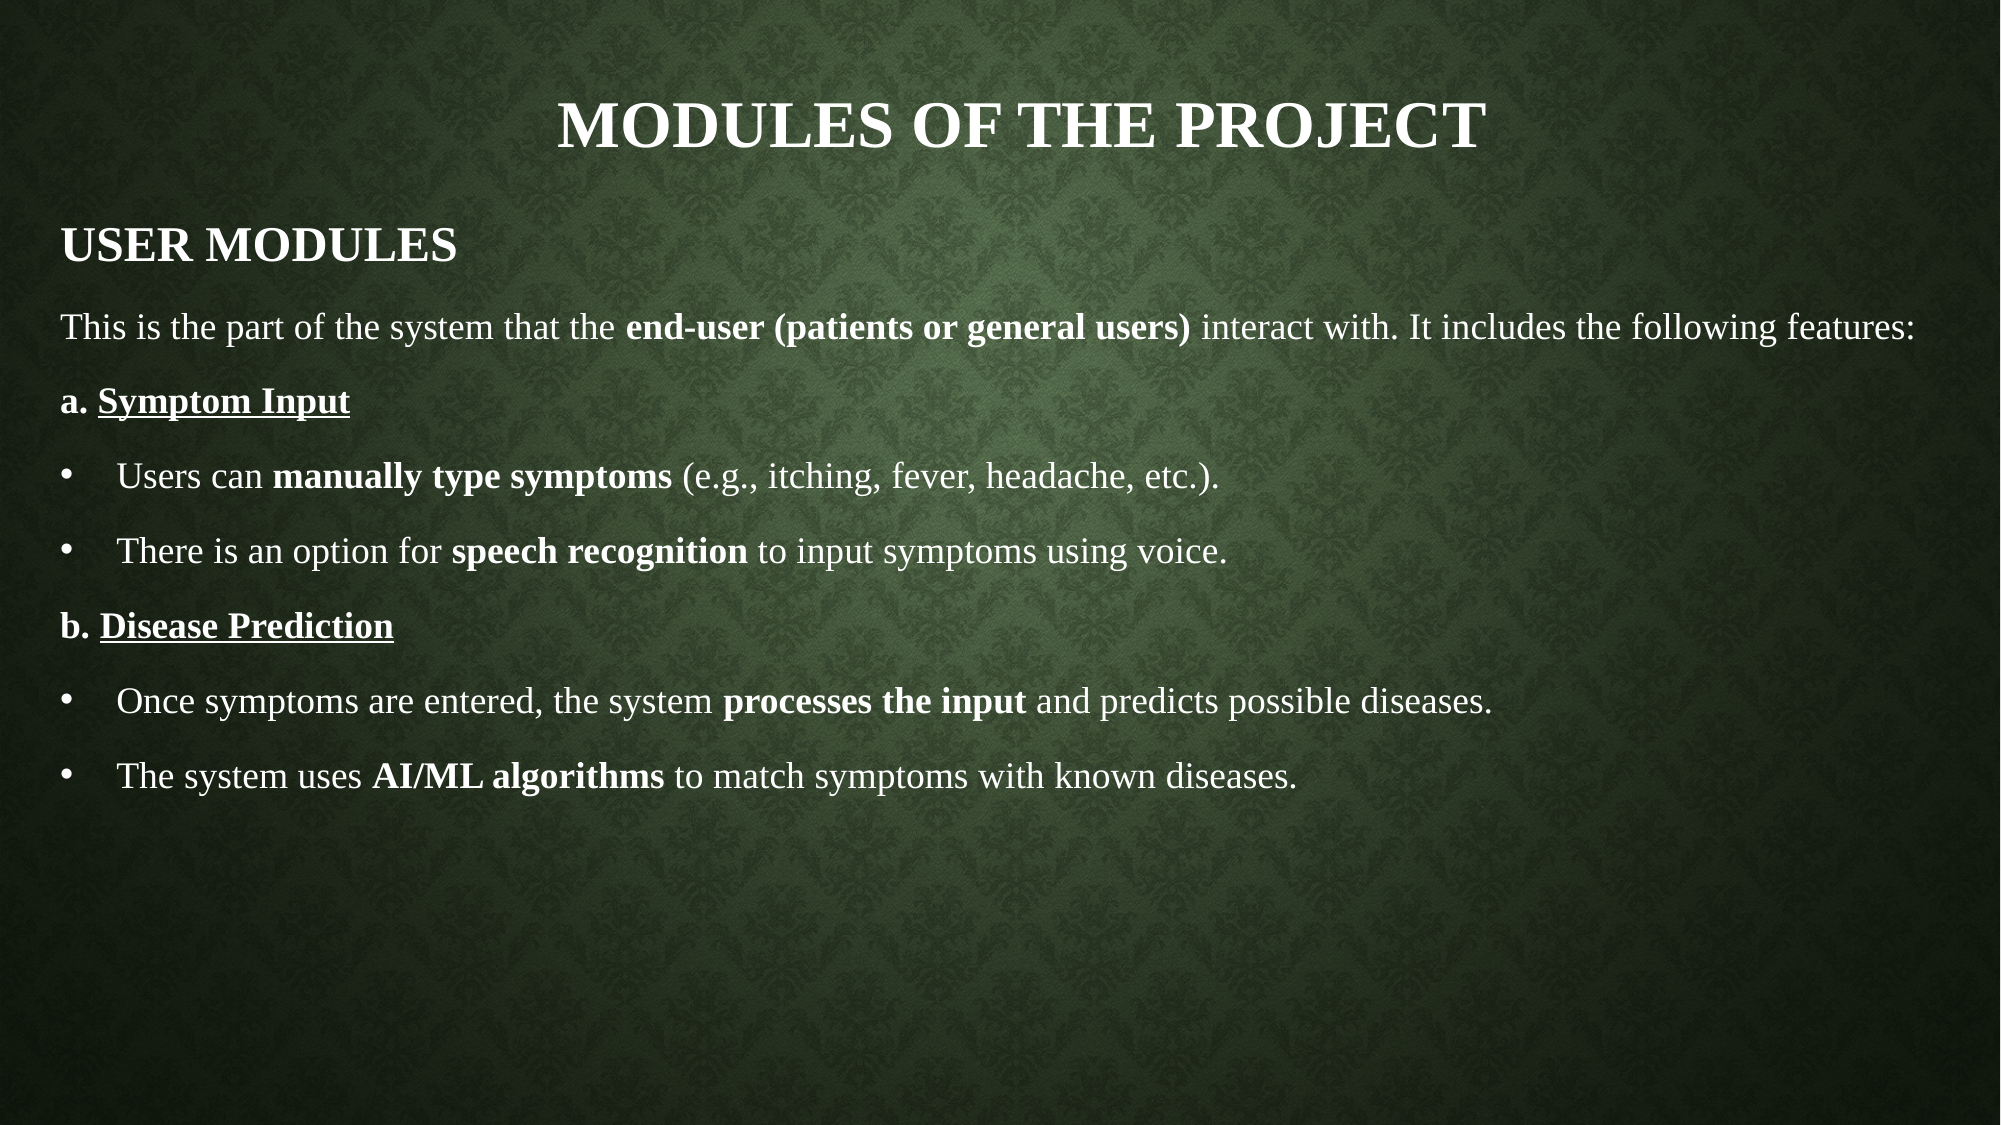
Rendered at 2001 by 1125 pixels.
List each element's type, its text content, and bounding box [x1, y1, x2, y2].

title Modules of the project [184, 59, 1861, 170]
subtitle USER MODULES This is the part of the system that the end-user (patients or general users) interact with. It includes the following features: a. Symptom Input Users can manually type symptoms (e.g., itching, fever, headache, etc.). There is an option for speech recognition to input symptoms using voice. b. Disease Prediction Once symptoms are entered, the system processes the input and predicts possible diseases. The system uses AI/ML algorithms to match symptoms with known diseases. [45, 192, 1967, 1061]
